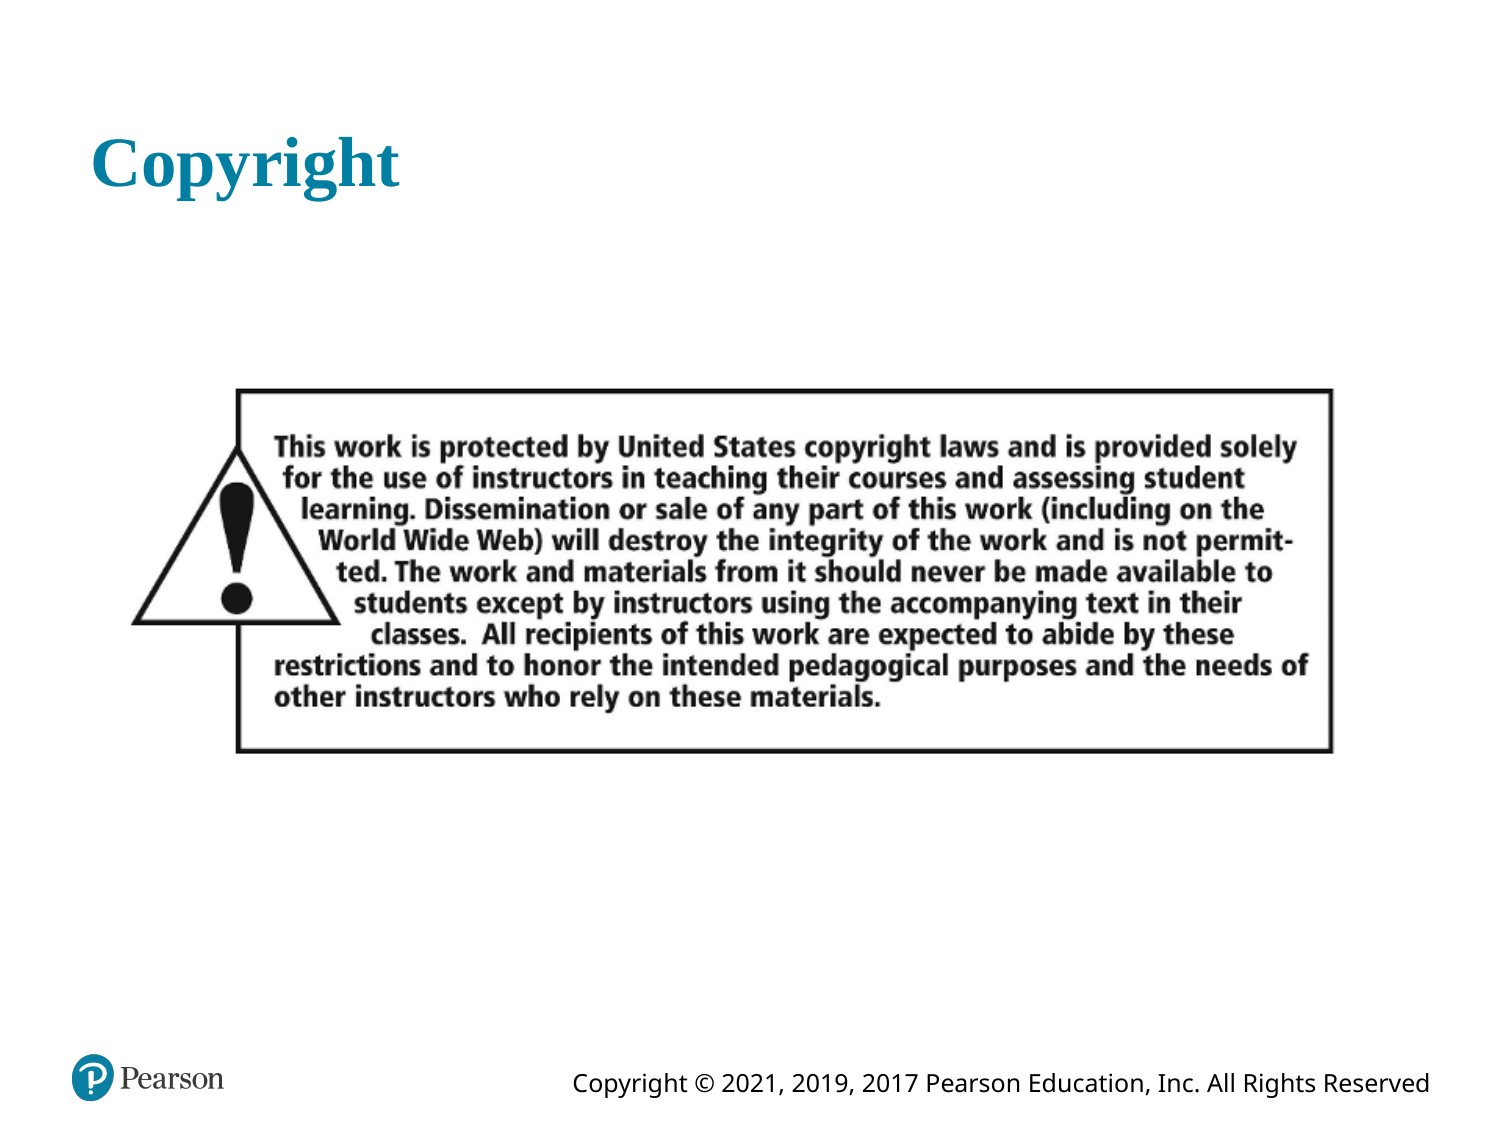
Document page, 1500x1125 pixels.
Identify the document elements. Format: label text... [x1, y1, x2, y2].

picture [80, 1063, 106, 1088]
picture [98, 1054, 224, 1101]
picture [72, 1054, 88, 1070]
picture [72, 1087, 83, 1101]
title Copyright [75, 114, 1425, 216]
picture [125, 378, 1344, 780]
